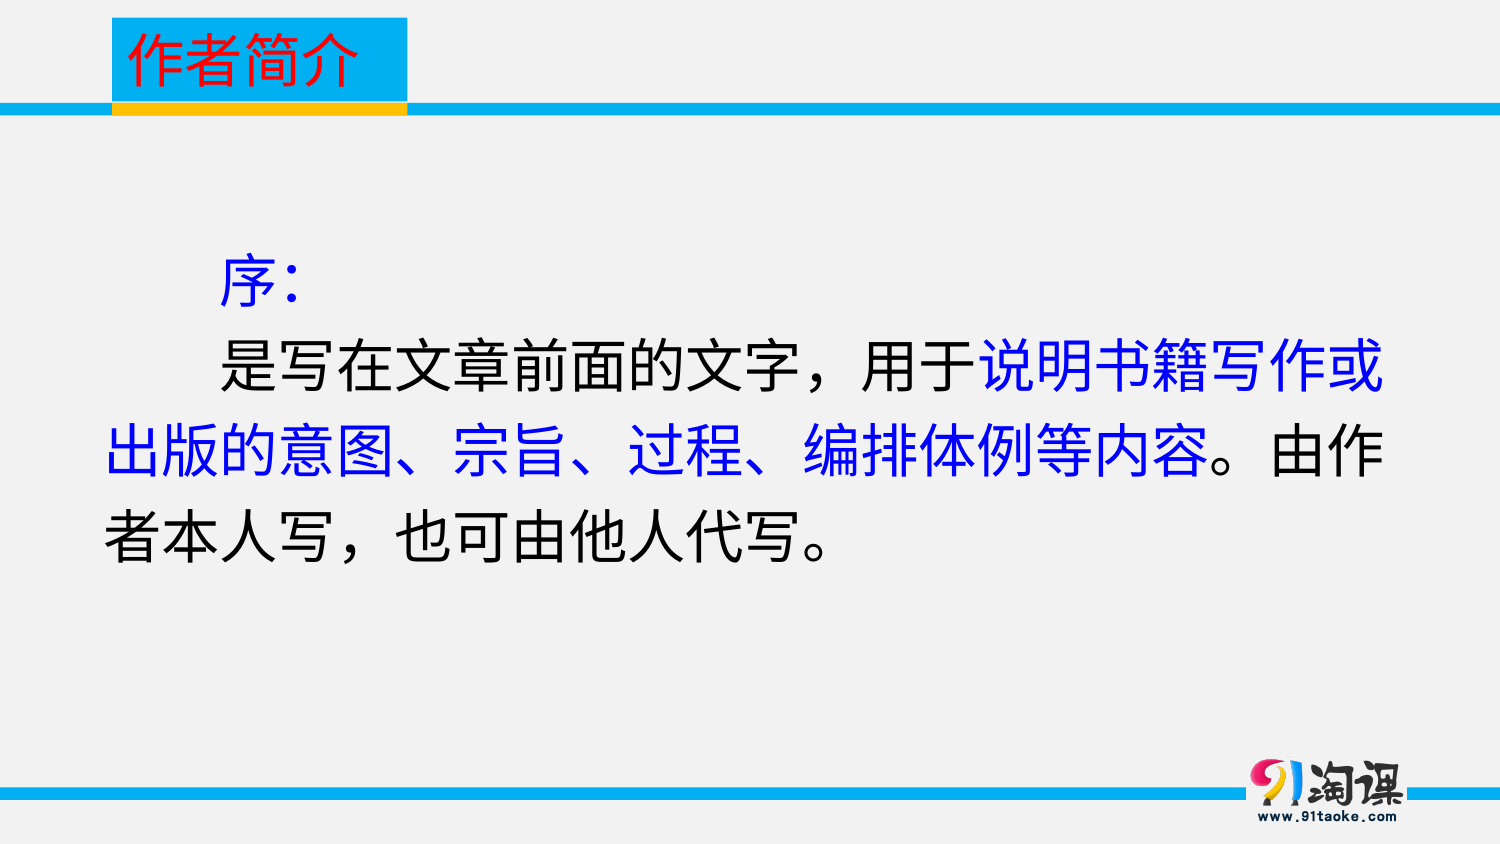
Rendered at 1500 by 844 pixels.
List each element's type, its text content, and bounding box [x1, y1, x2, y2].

text_box 作者简介 [112, 17, 408, 102]
text_box 序： 是写在文章前面的文字，用于说明书籍写作或出版的意图、宗旨、过程、编排体例等内容。由作者本人写，也可由他人代写。 [88, 220, 1412, 578]
picture [1245, 750, 1408, 832]
